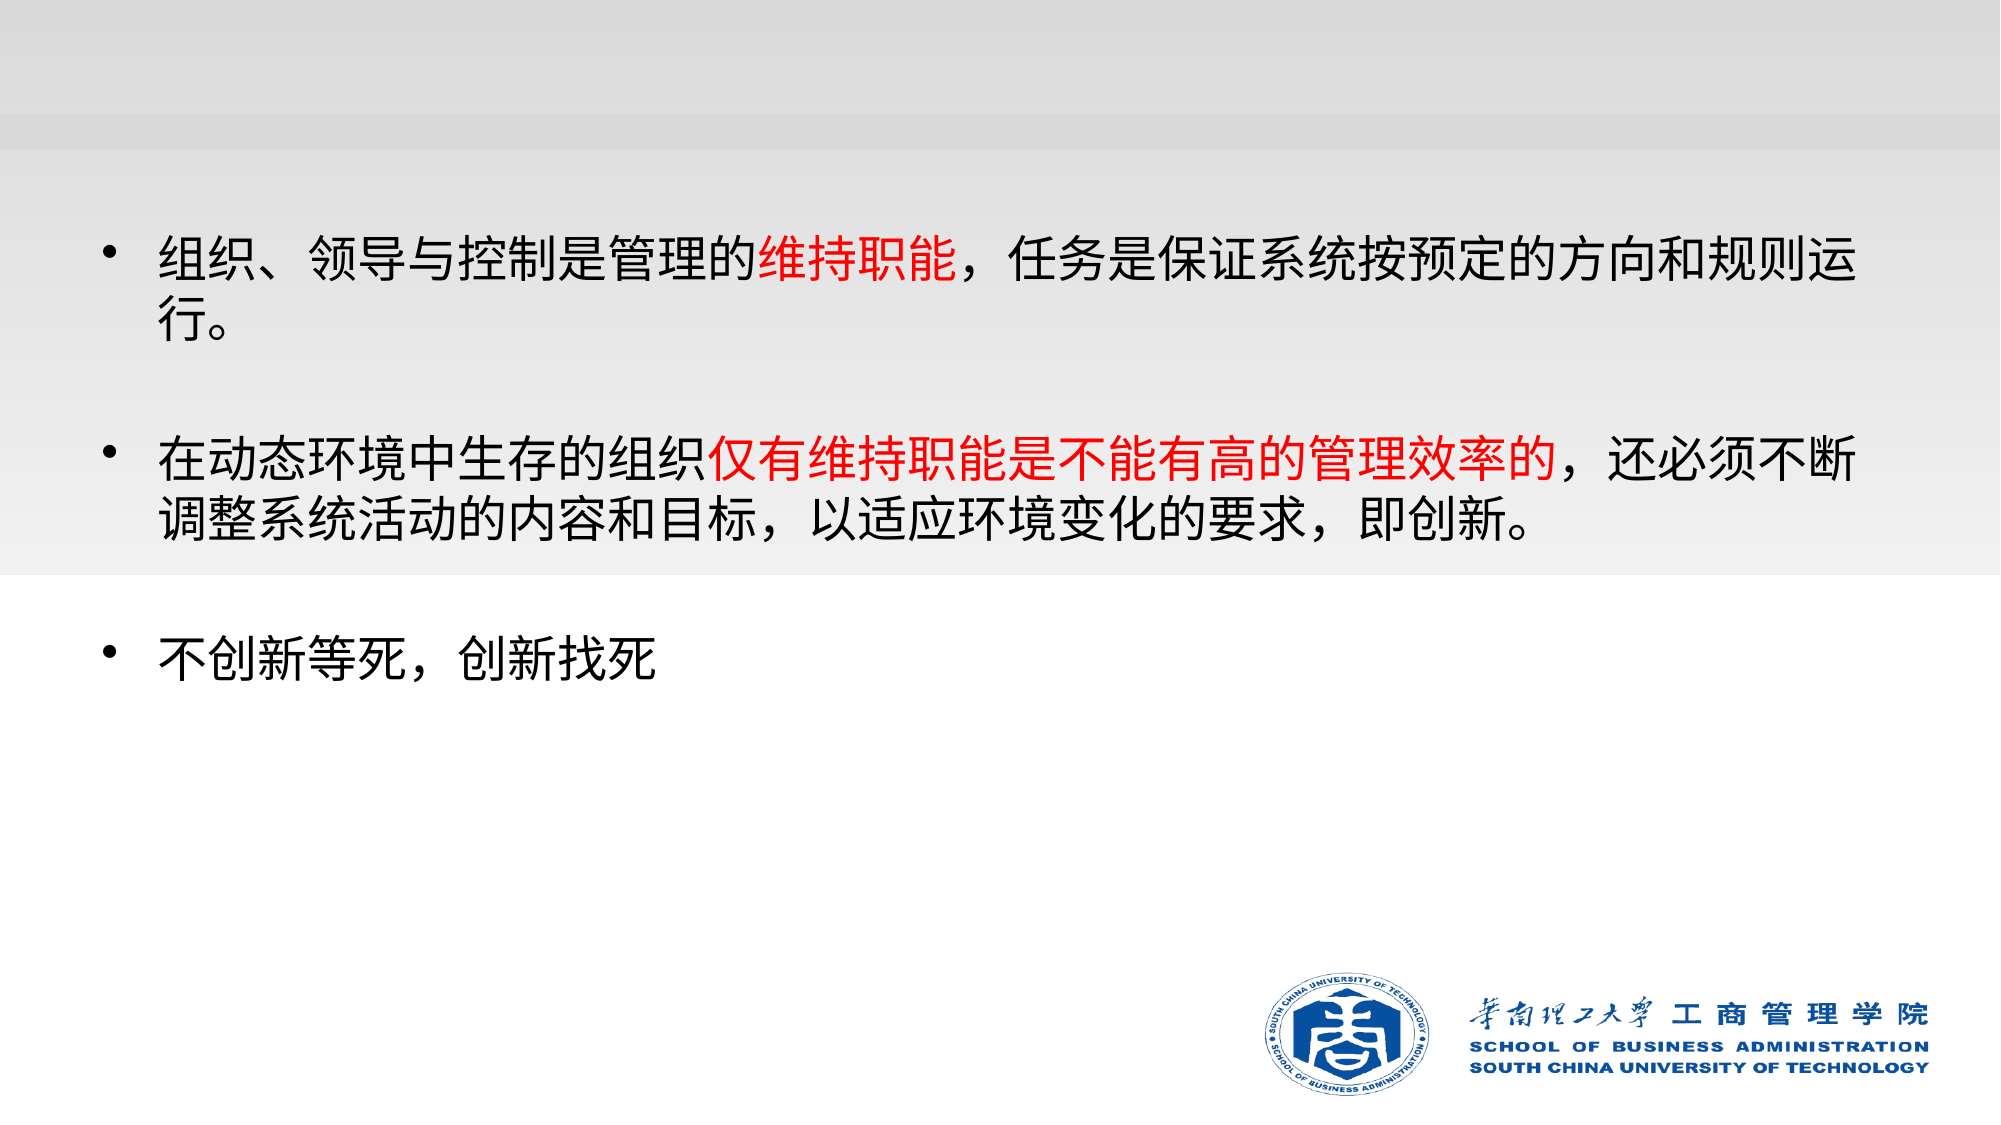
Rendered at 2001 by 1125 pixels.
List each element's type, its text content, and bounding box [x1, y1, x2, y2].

picture [1241, 941, 1961, 1125]
list 组织、领导与控制是管理的维持职能，任务是保证系统按预定的方向和规则运行。 在动态环境中生存的组织仅有维持职能是不能有高的管理效率的，还必须不断调整系统活动的内容和目标，以适应环境变化的要求，即创新。 不创新等死，创新找死 [86, 219, 1898, 1006]
